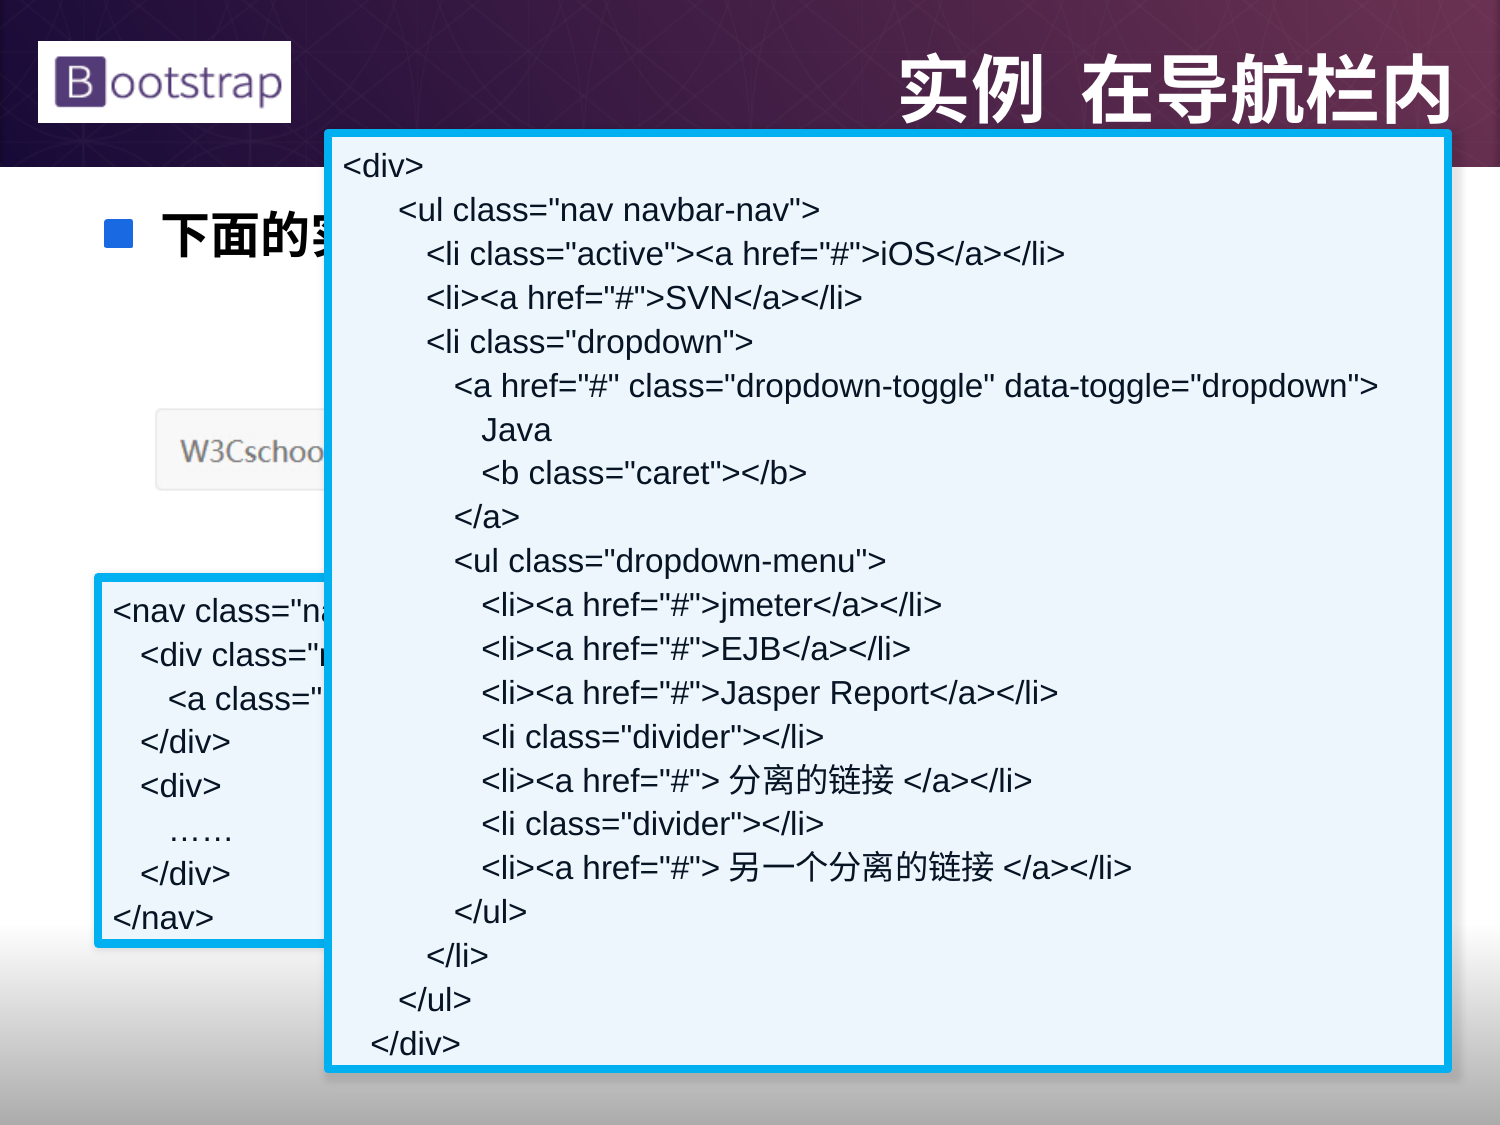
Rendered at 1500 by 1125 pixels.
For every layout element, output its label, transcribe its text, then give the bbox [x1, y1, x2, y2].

list 下面的实例演示了在导航栏内的下拉菜单的用法： [88, 195, 325, 1019]
title 实例 在导航栏内 [120, 13, 1471, 162]
picture [0, 0, 1500, 167]
picture [104, 219, 133, 248]
text_box <nav class="navbar navbar-default" role="navigation"> <div class="navbar-header"> <a class="navbar-brand" href="#">W3Cschool</a> </div> <div> …… </div> </nav> [97, 577, 325, 944]
text_box <div> <ul class="nav navbar-nav"> <li class="active"><a href="#">iOS</a></li> <li><a href="#">SVN</a></li> <li class="dropdown"> <a href="#" class="dropdown-toggle" data-toggle="dropdown"> Java <b class="caret"></b> </a> <ul class="dropdown-menu"> <li><a href="#">jmeter</a></li> <li><a href="#">EJB</a></li> <li><a href="#">Jasper Report</a></li> <li class="divider"></li> <li><a href="#">分离的链接</a></li> <li class="divider"></li> <li><a href="#">另一个分离的链接</a></li> </ul> </li> </ul> </div> [327, 133, 1448, 1070]
picture [142, 396, 323, 505]
picture [333, 396, 1367, 505]
